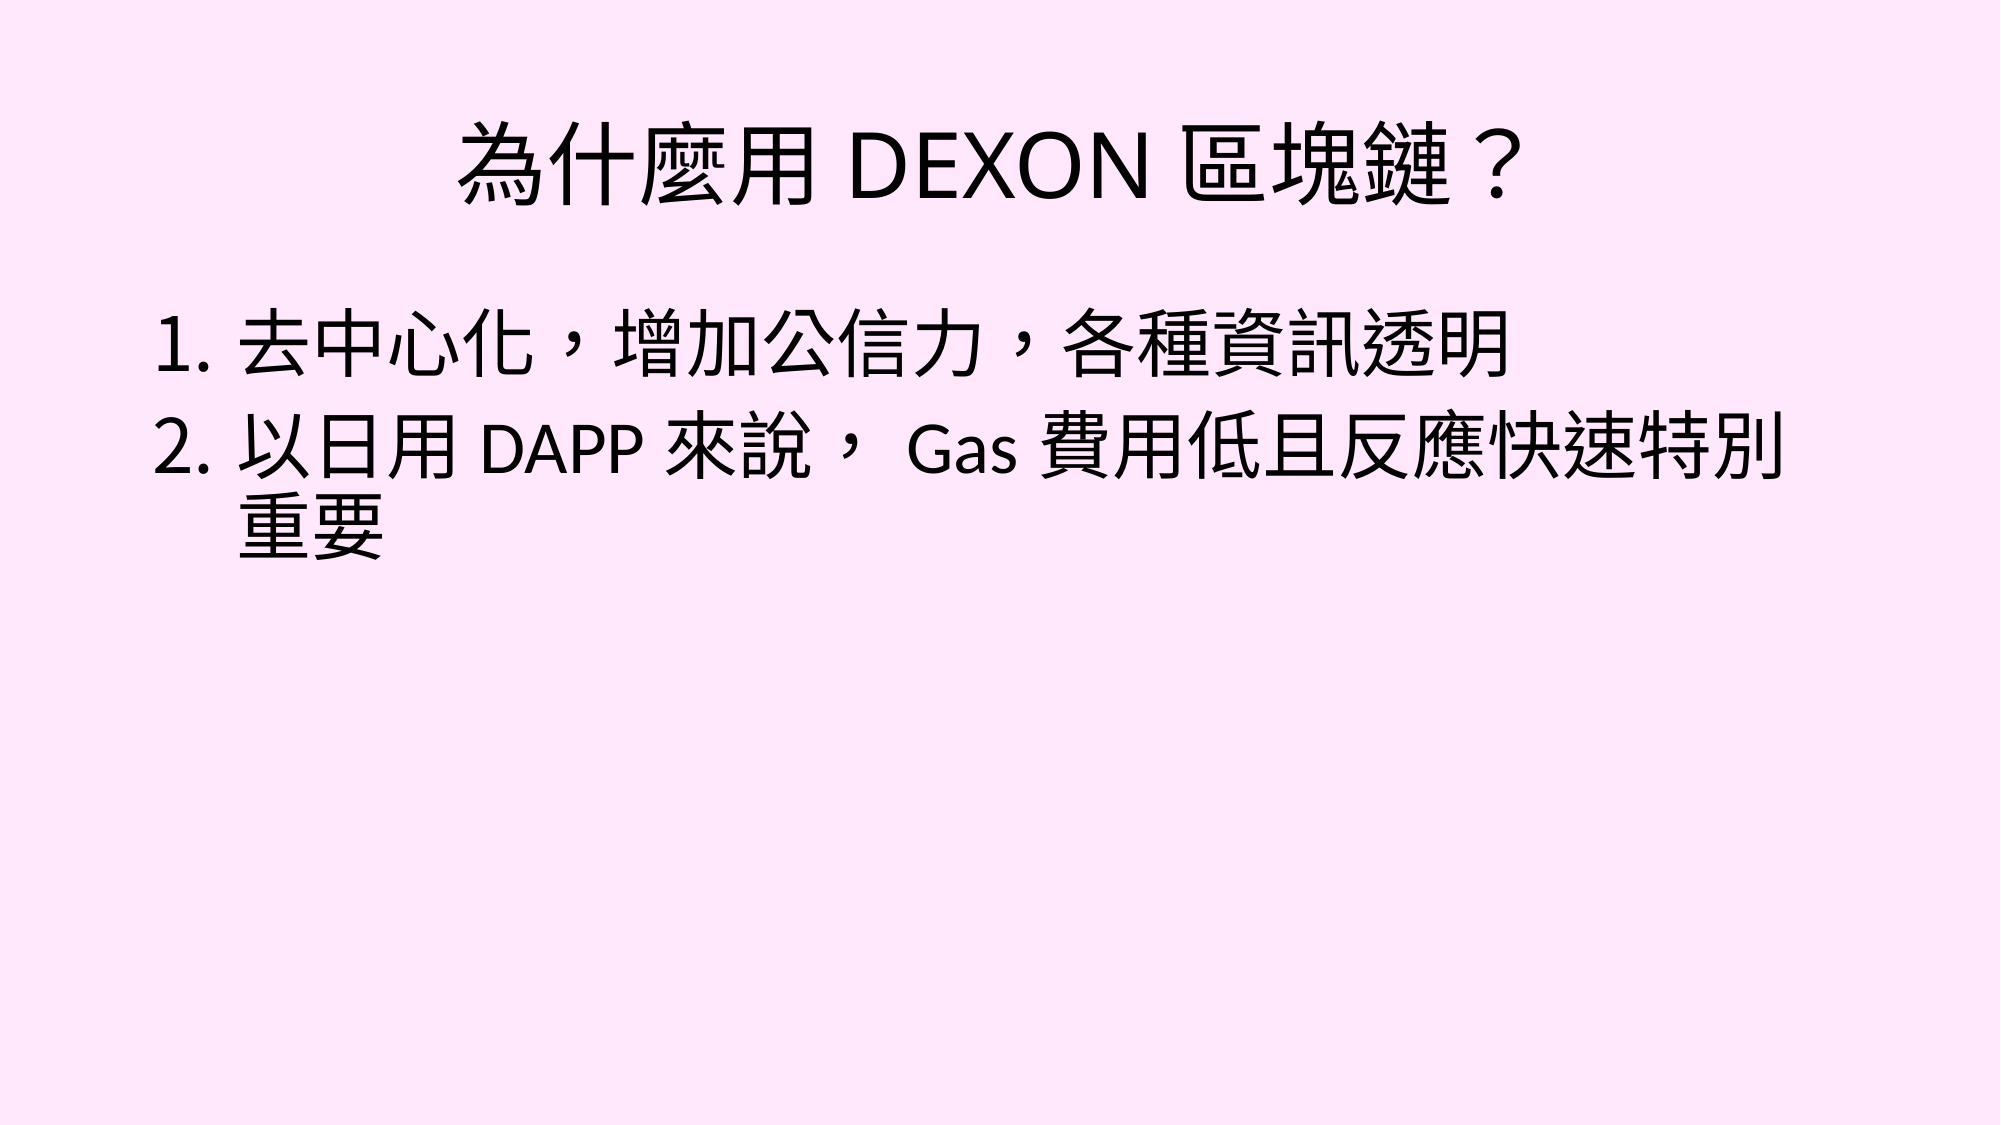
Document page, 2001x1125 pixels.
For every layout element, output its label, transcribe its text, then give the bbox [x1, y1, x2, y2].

list 去中心化，增加公信力，各種資訊透明 以日用DAPP來說，Gas費用低且反應快速特別重要 [137, 299, 1863, 1014]
title 為什麼用DEXON區塊鏈？ [137, 59, 1863, 278]
